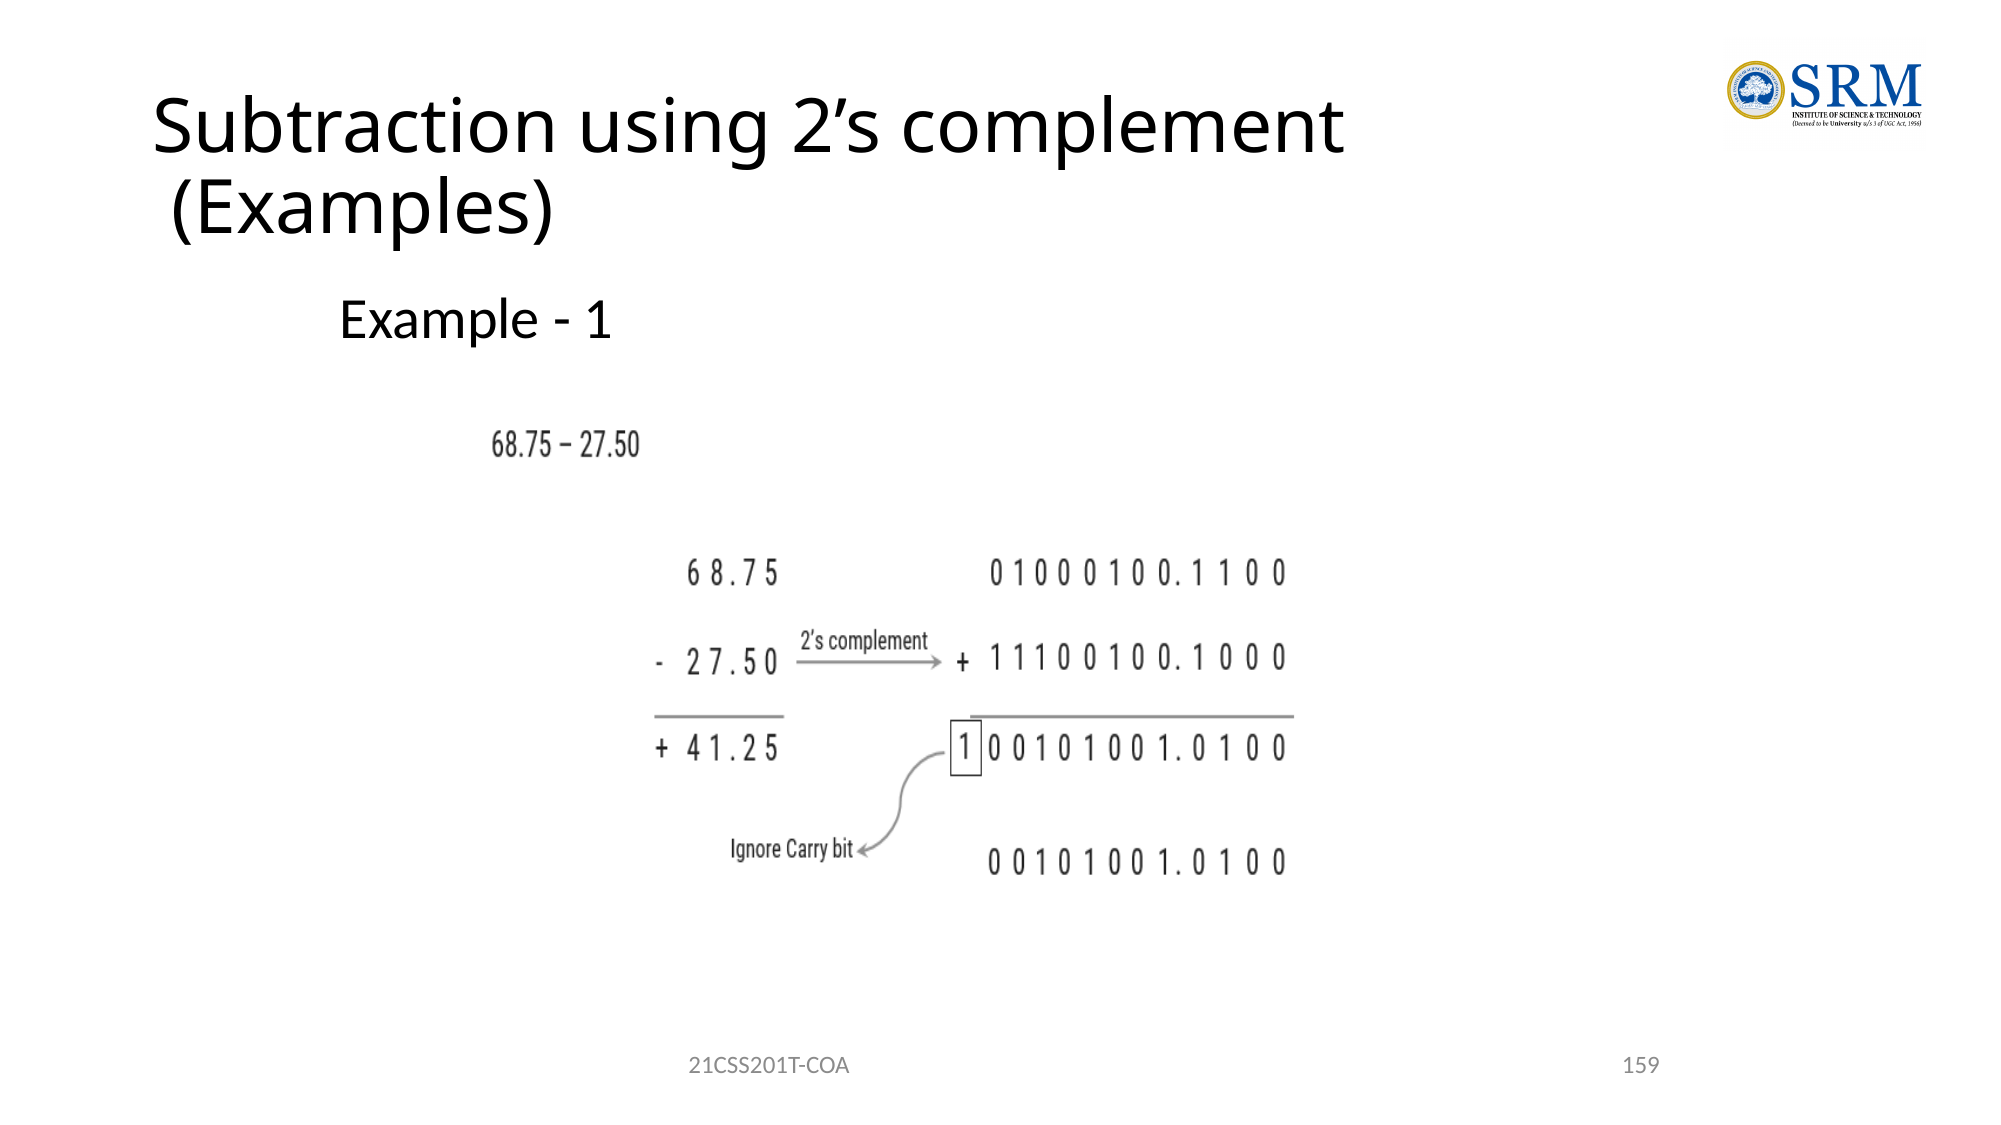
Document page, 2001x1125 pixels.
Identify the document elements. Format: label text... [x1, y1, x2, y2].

picture [482, 429, 1361, 911]
slide_number 159 [1325, 1024, 1675, 1103]
footer 21CSS201T-COA [318, 1024, 1238, 1103]
title Subtraction using 2’s complement (Examples) [137, 59, 1863, 278]
picture [1723, 37, 1926, 151]
list Example - 1 [324, 280, 1675, 1025]
